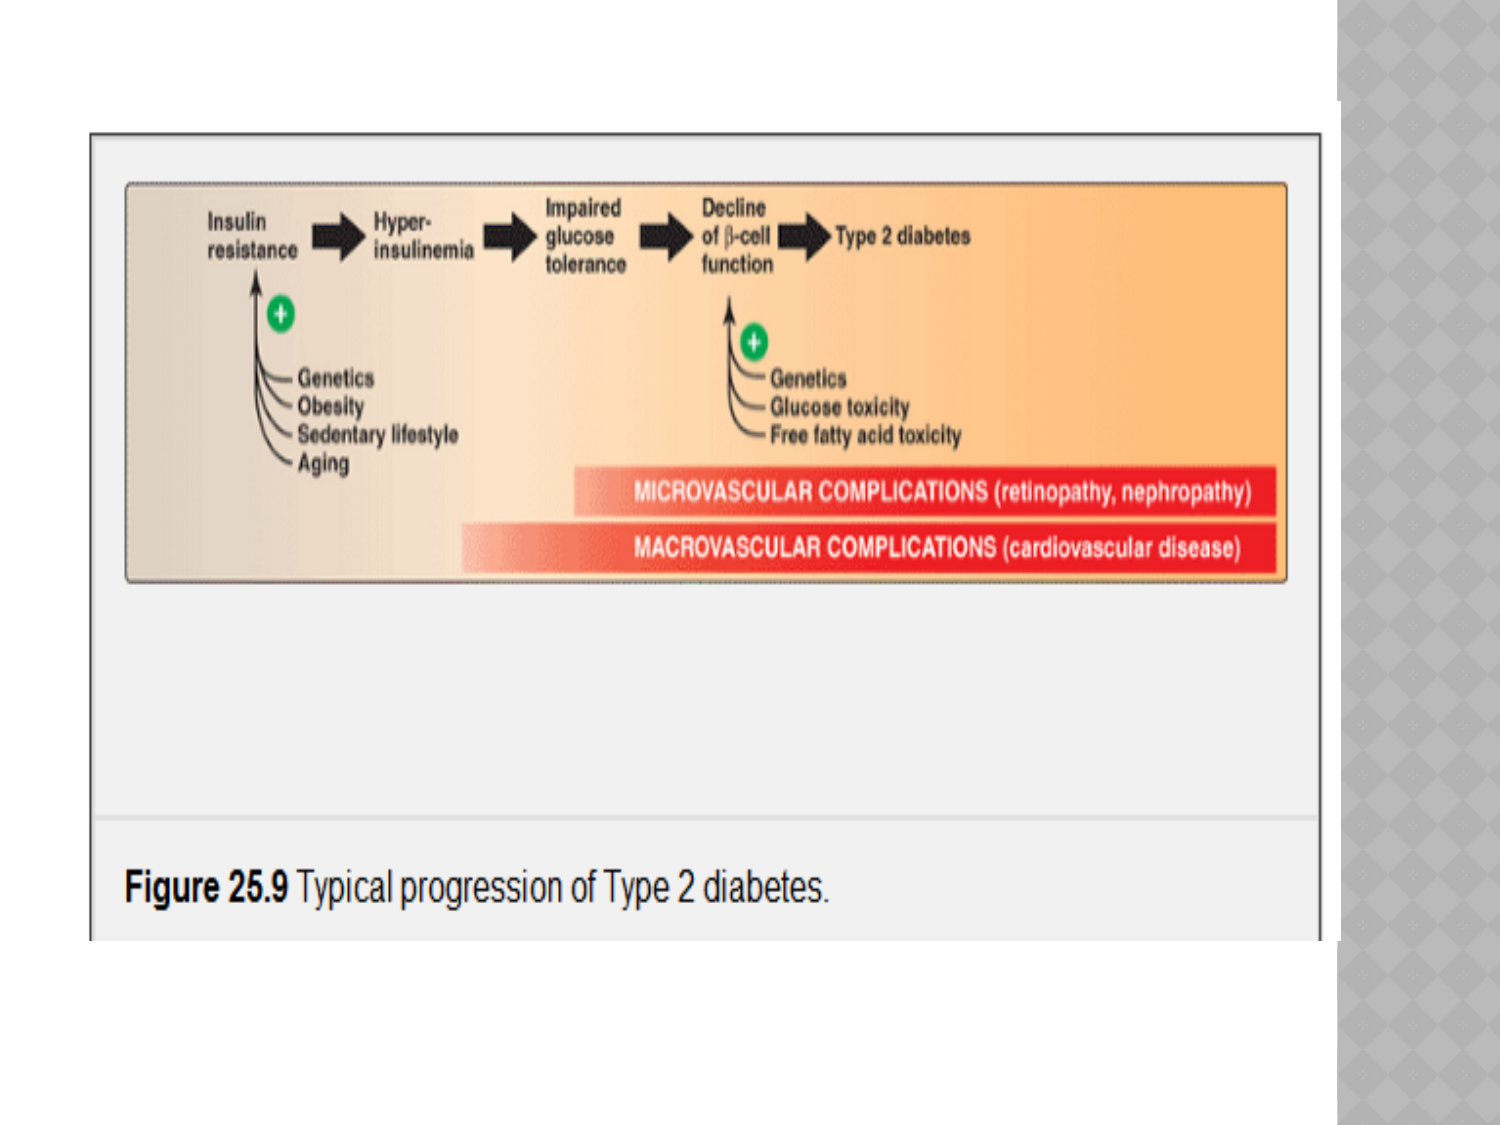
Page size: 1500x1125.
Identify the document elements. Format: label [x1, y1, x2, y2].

picture [40, 101, 1341, 941]
